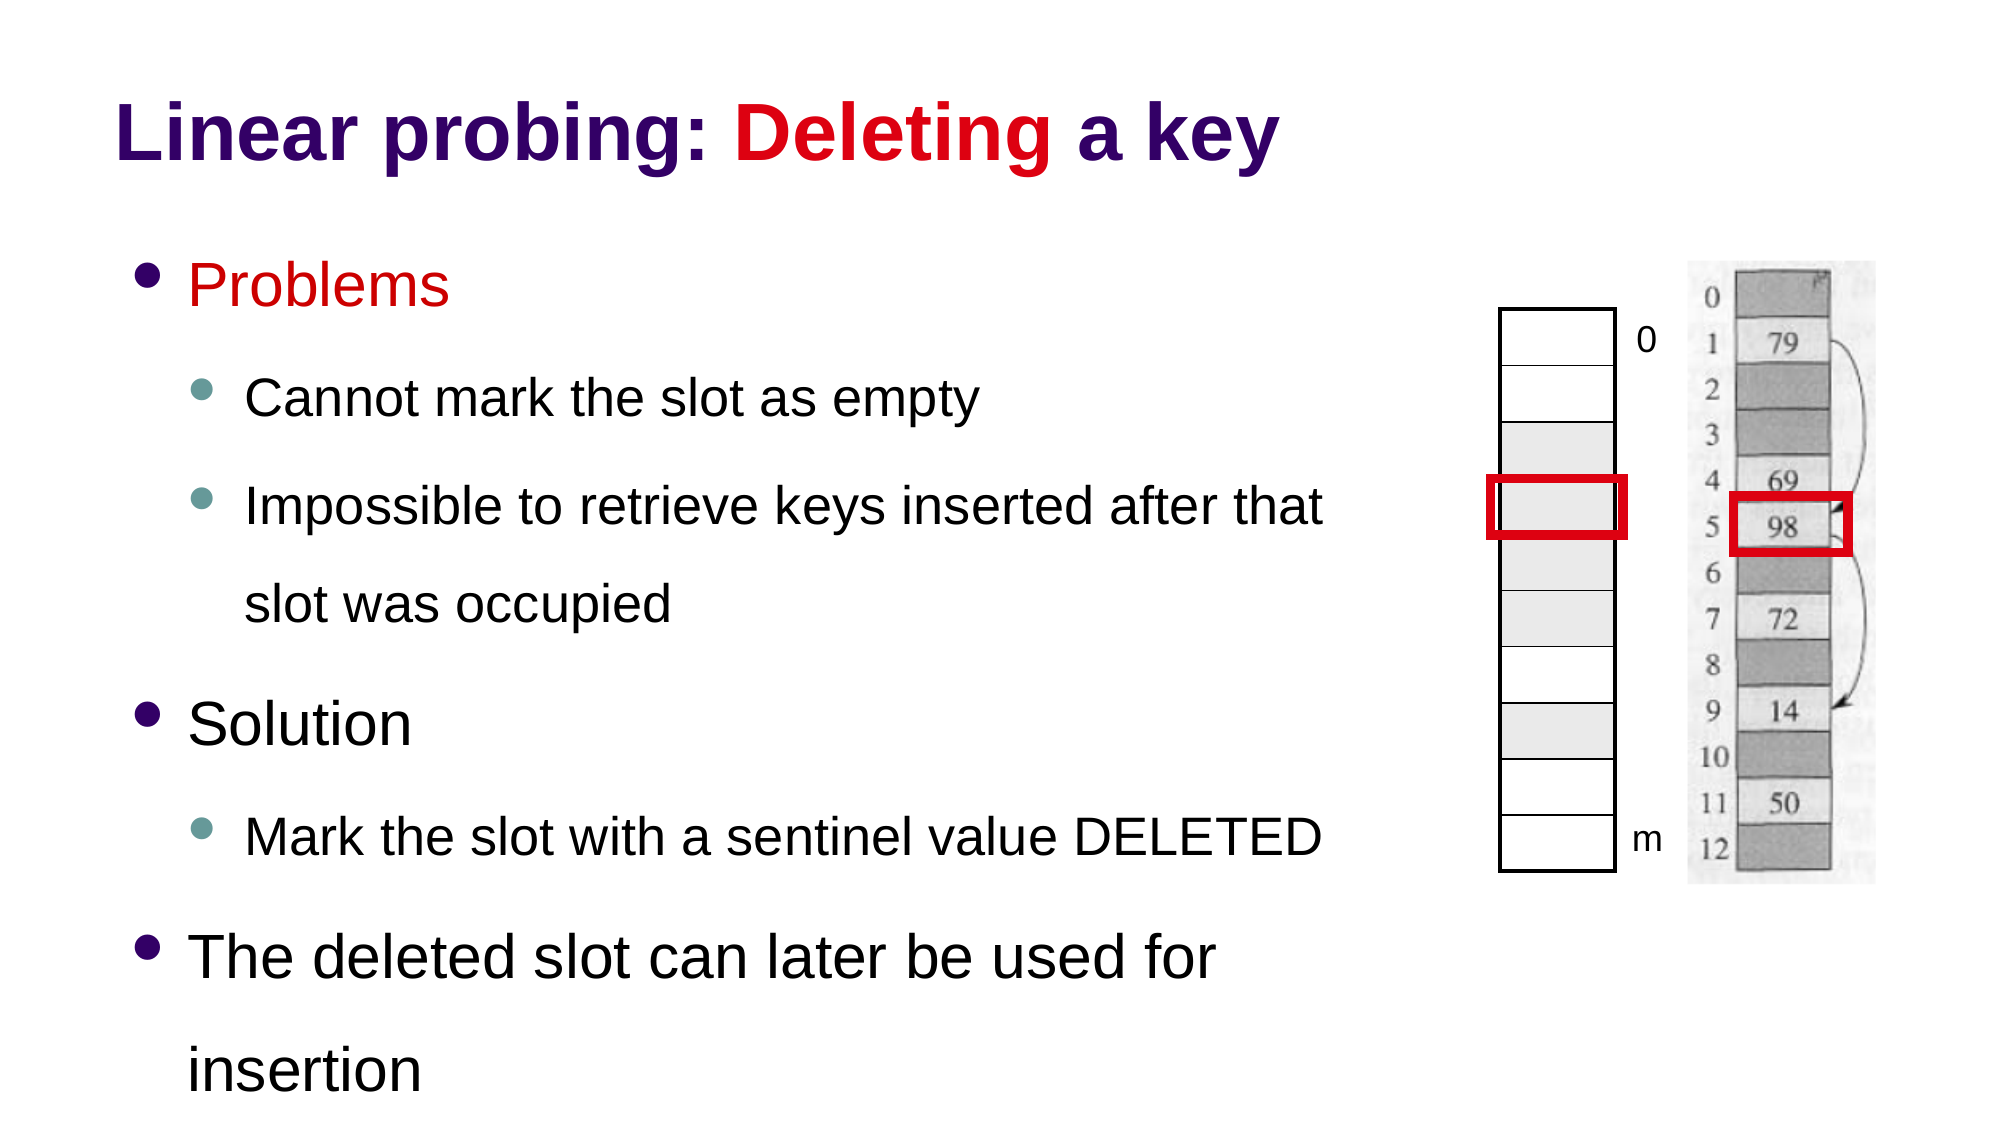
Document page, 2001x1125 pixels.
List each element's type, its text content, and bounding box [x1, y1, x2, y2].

table_header [1502, 311, 1613, 365]
title Linear probing: Deleting a key [99, 20, 1900, 185]
table_cell [1502, 704, 1613, 758]
list Problems Cannot mark the slot as empty Impossible to retrieve keys inserted after that slot was occupied Solution Mark the slot with a sentinel value DELETED The deleted slot can later be used for insertion Searching will be able to find all the keys [115, 199, 1391, 1092]
table_cell [1502, 423, 1613, 477]
table_cell [1502, 760, 1613, 814]
table_cell [1502, 535, 1613, 590]
text_box [1490, 478, 1623, 535]
table_cell [1502, 366, 1613, 421]
table_cell [1502, 591, 1613, 646]
text_box m - 1 [1617, 806, 1664, 867]
text_box 0 [1621, 308, 1664, 368]
table_cell [1502, 647, 1613, 702]
table_cell [1502, 816, 1613, 869]
picture [1664, 247, 1876, 888]
